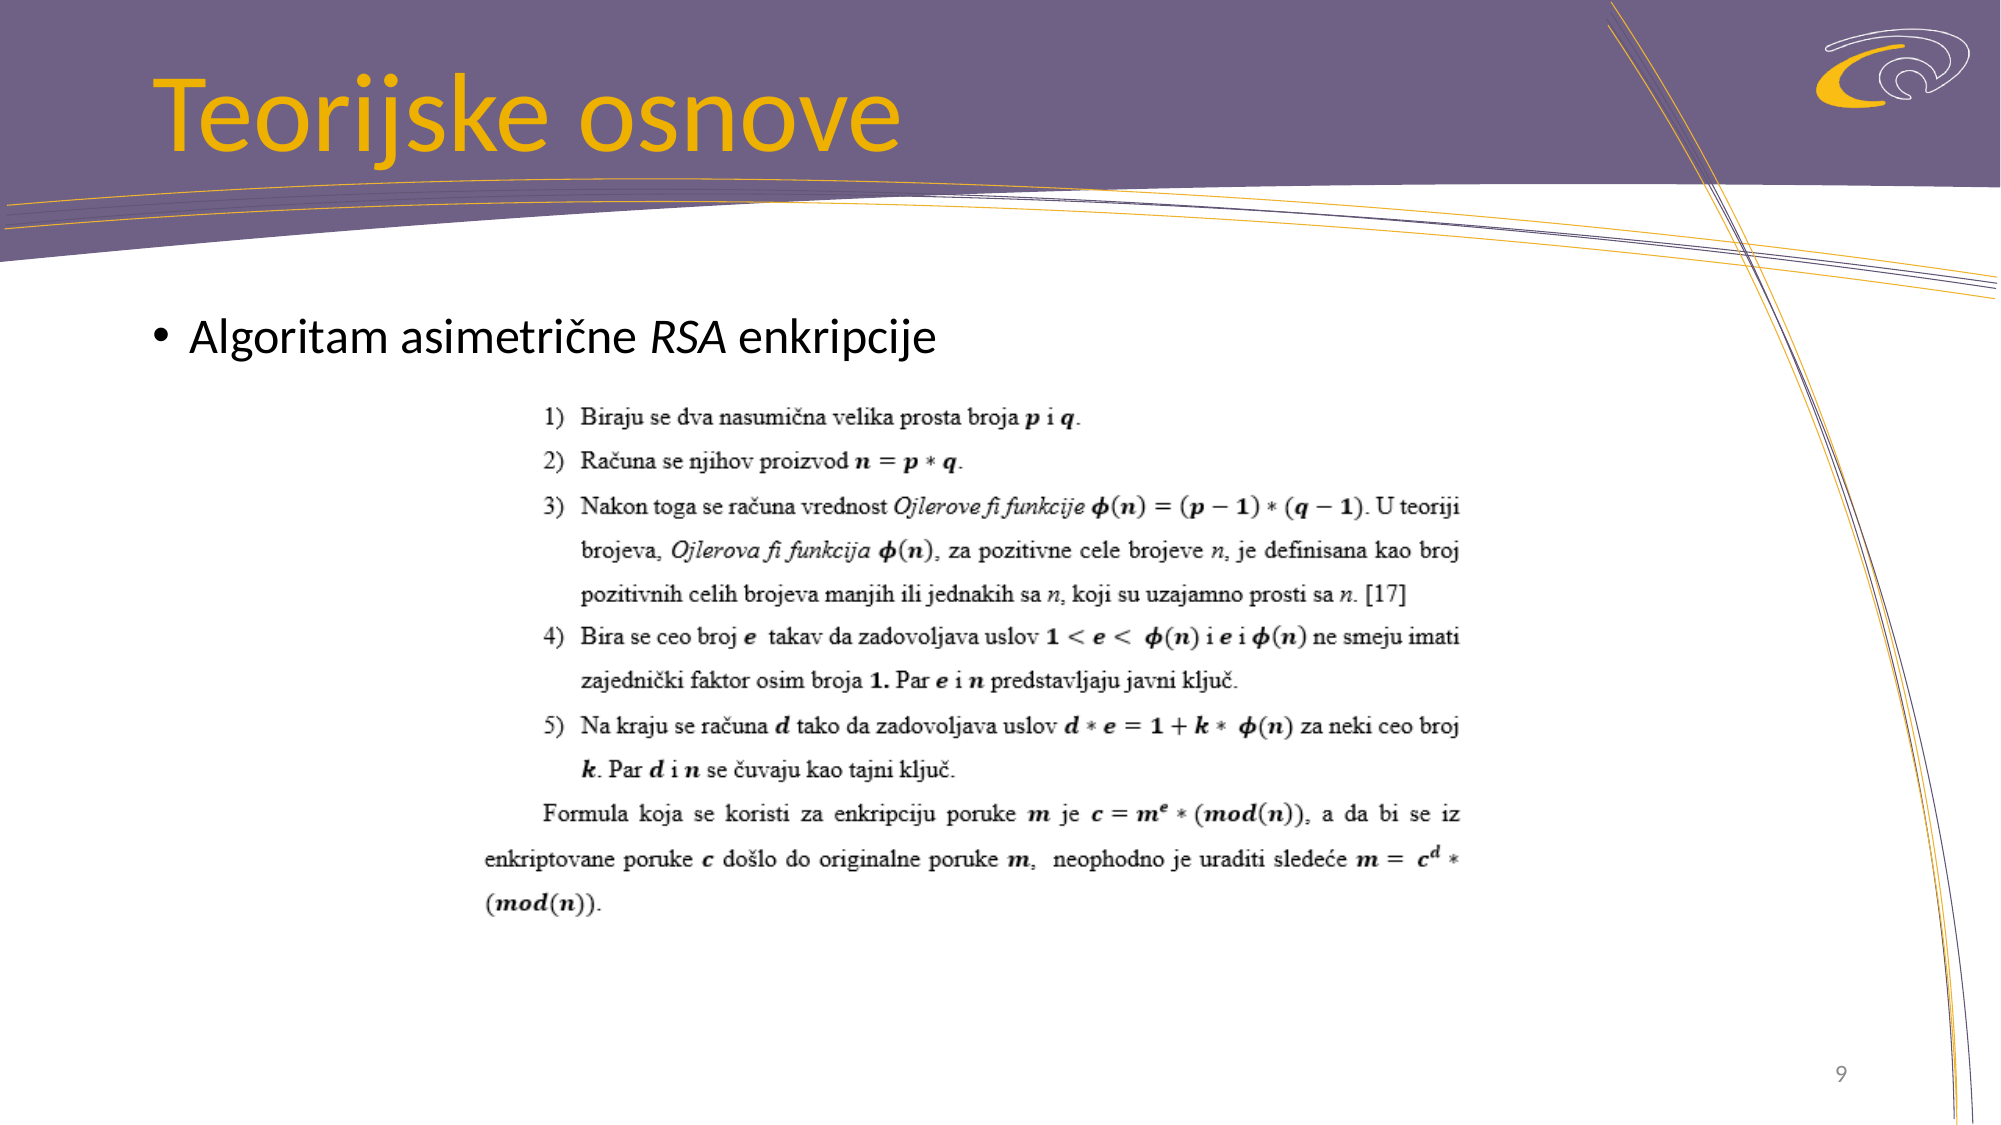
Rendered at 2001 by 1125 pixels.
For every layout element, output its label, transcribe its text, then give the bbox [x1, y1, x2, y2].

list Algoritam asimetrične RSA enkripcije [137, 303, 1863, 1017]
slide_number 9 [1412, 1042, 1863, 1103]
title Teorijske osnove [137, 28, 1863, 203]
picture [1803, 9, 1981, 111]
picture [466, 392, 1534, 928]
